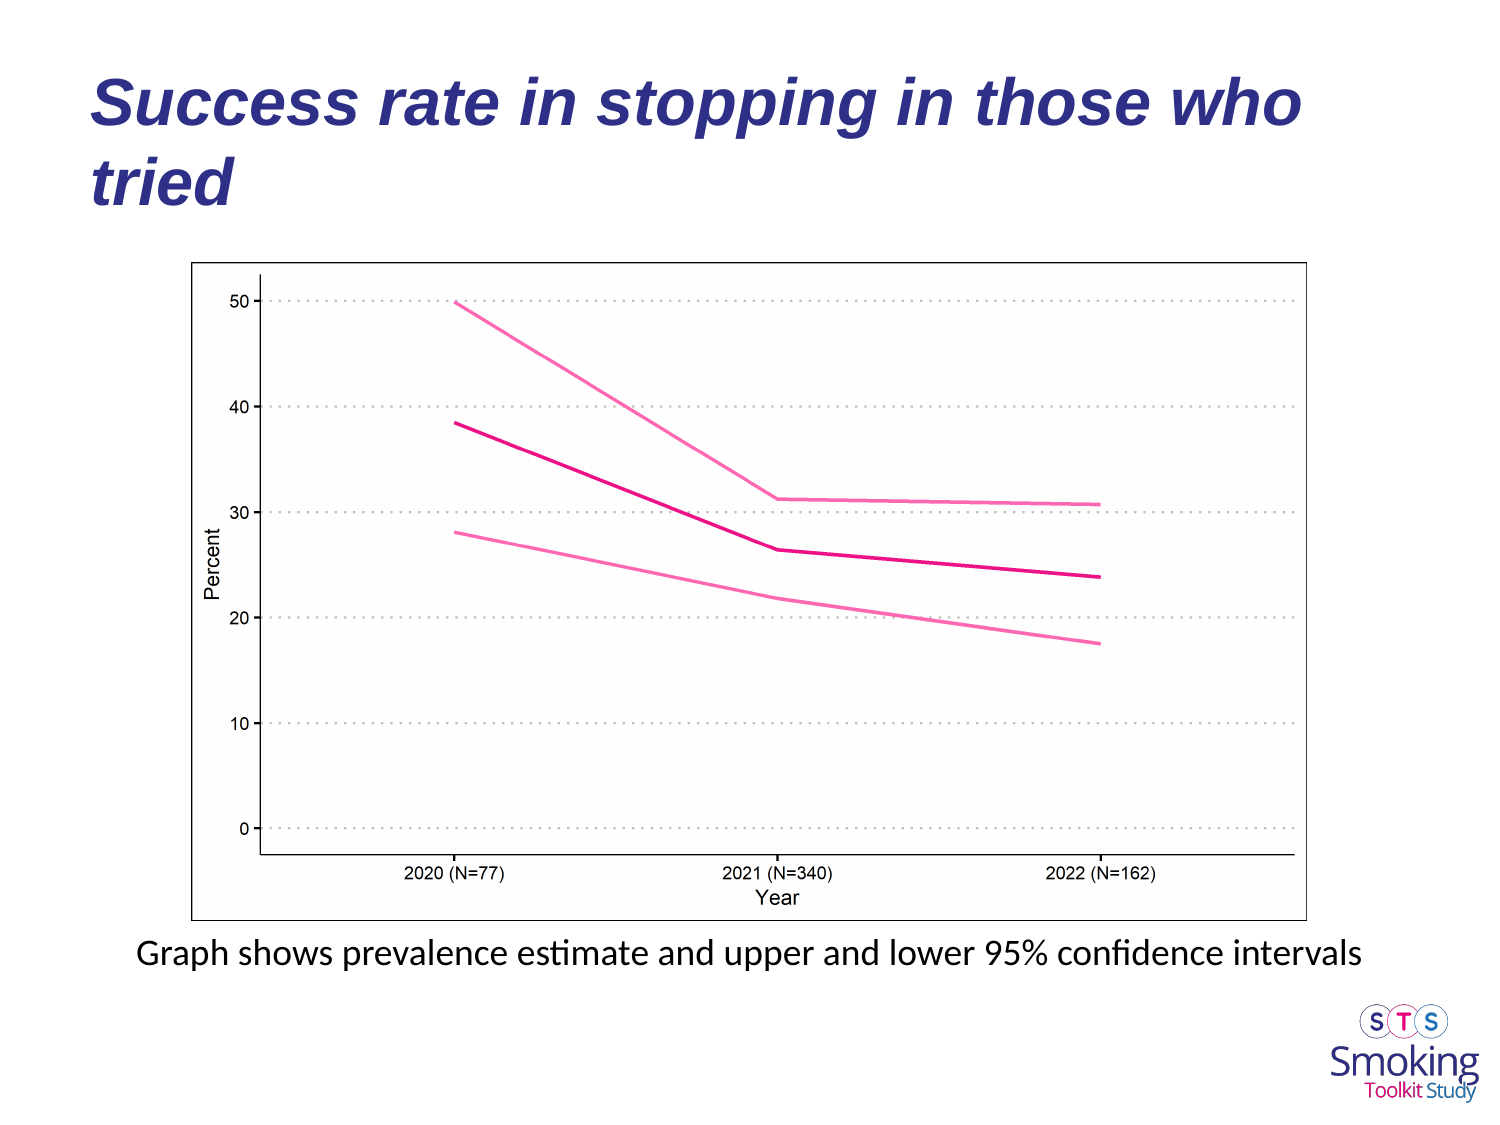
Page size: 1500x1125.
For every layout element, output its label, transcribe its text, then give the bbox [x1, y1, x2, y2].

title Success rate in stopping in those who tried [75, 45, 1425, 233]
text_box Graph shows prevalence estimate and upper and lower 95% confidence intervals [74, 920, 1425, 1005]
picture [191, 262, 1307, 921]
picture [1329, 1004, 1479, 1103]
